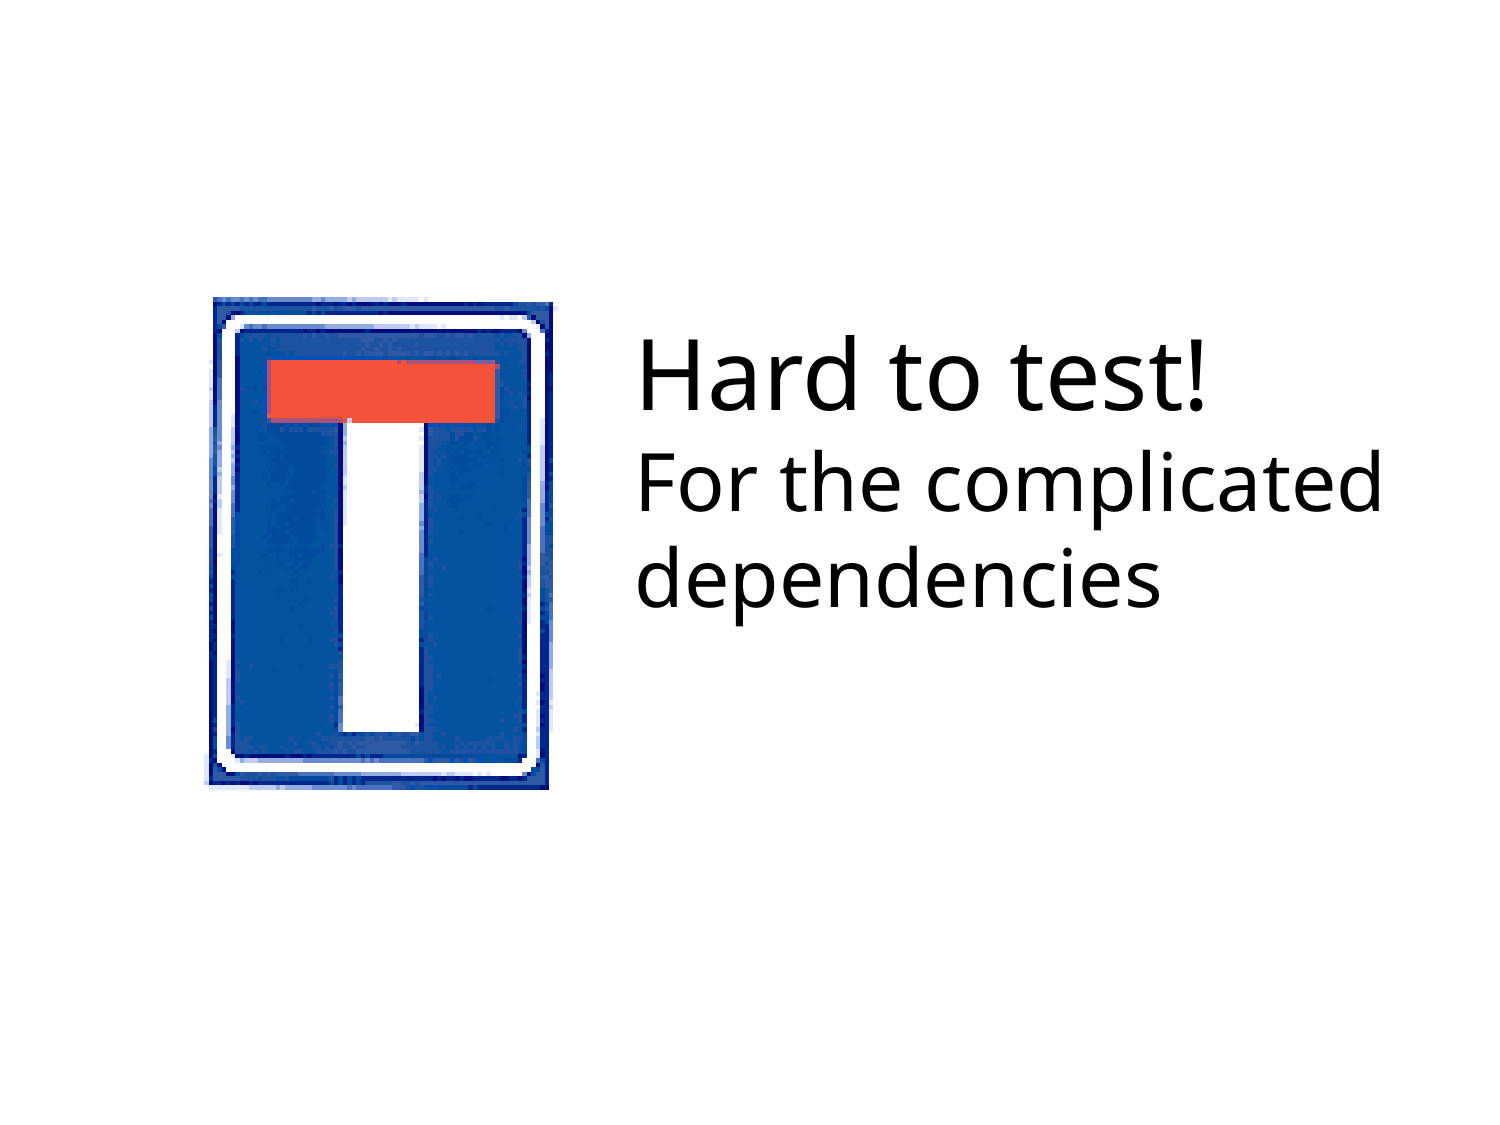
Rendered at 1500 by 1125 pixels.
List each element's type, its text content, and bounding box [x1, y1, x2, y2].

title Hard to test! For the complicated dependencies [662, 302, 1408, 634]
picture [106, 262, 657, 845]
